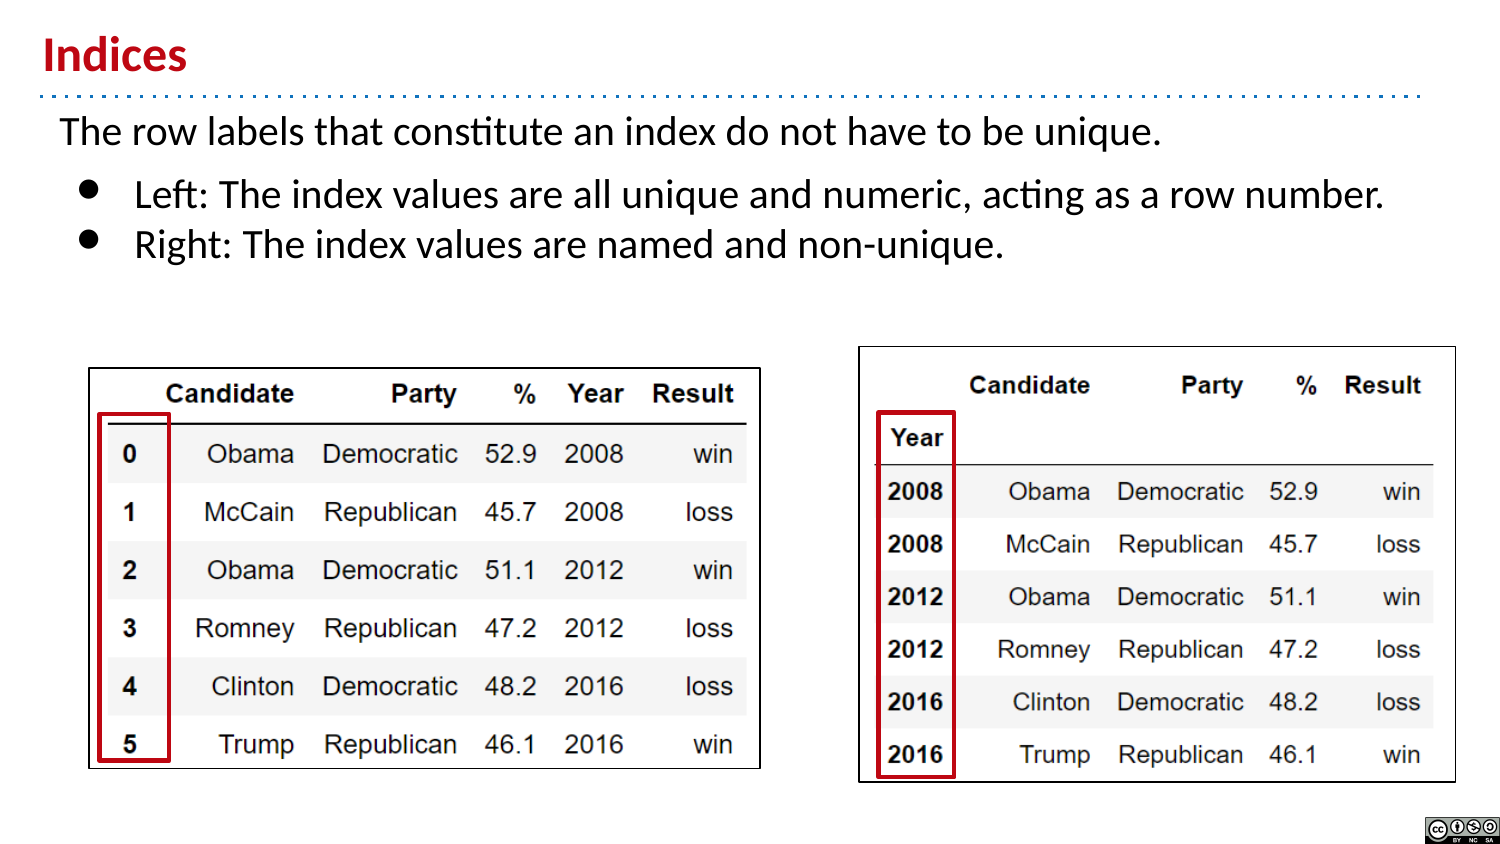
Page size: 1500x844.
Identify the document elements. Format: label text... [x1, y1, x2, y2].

picture [89, 368, 760, 768]
picture [1425, 817, 1500, 844]
list The row labels that constitute an index do not have to be unique. Left: The index values are all unique and numeric, acting as a row number. Right: The index values are named and non-unique. [44, 88, 1430, 771]
title Indices [27, 15, 1378, 97]
picture [859, 346, 1456, 782]
